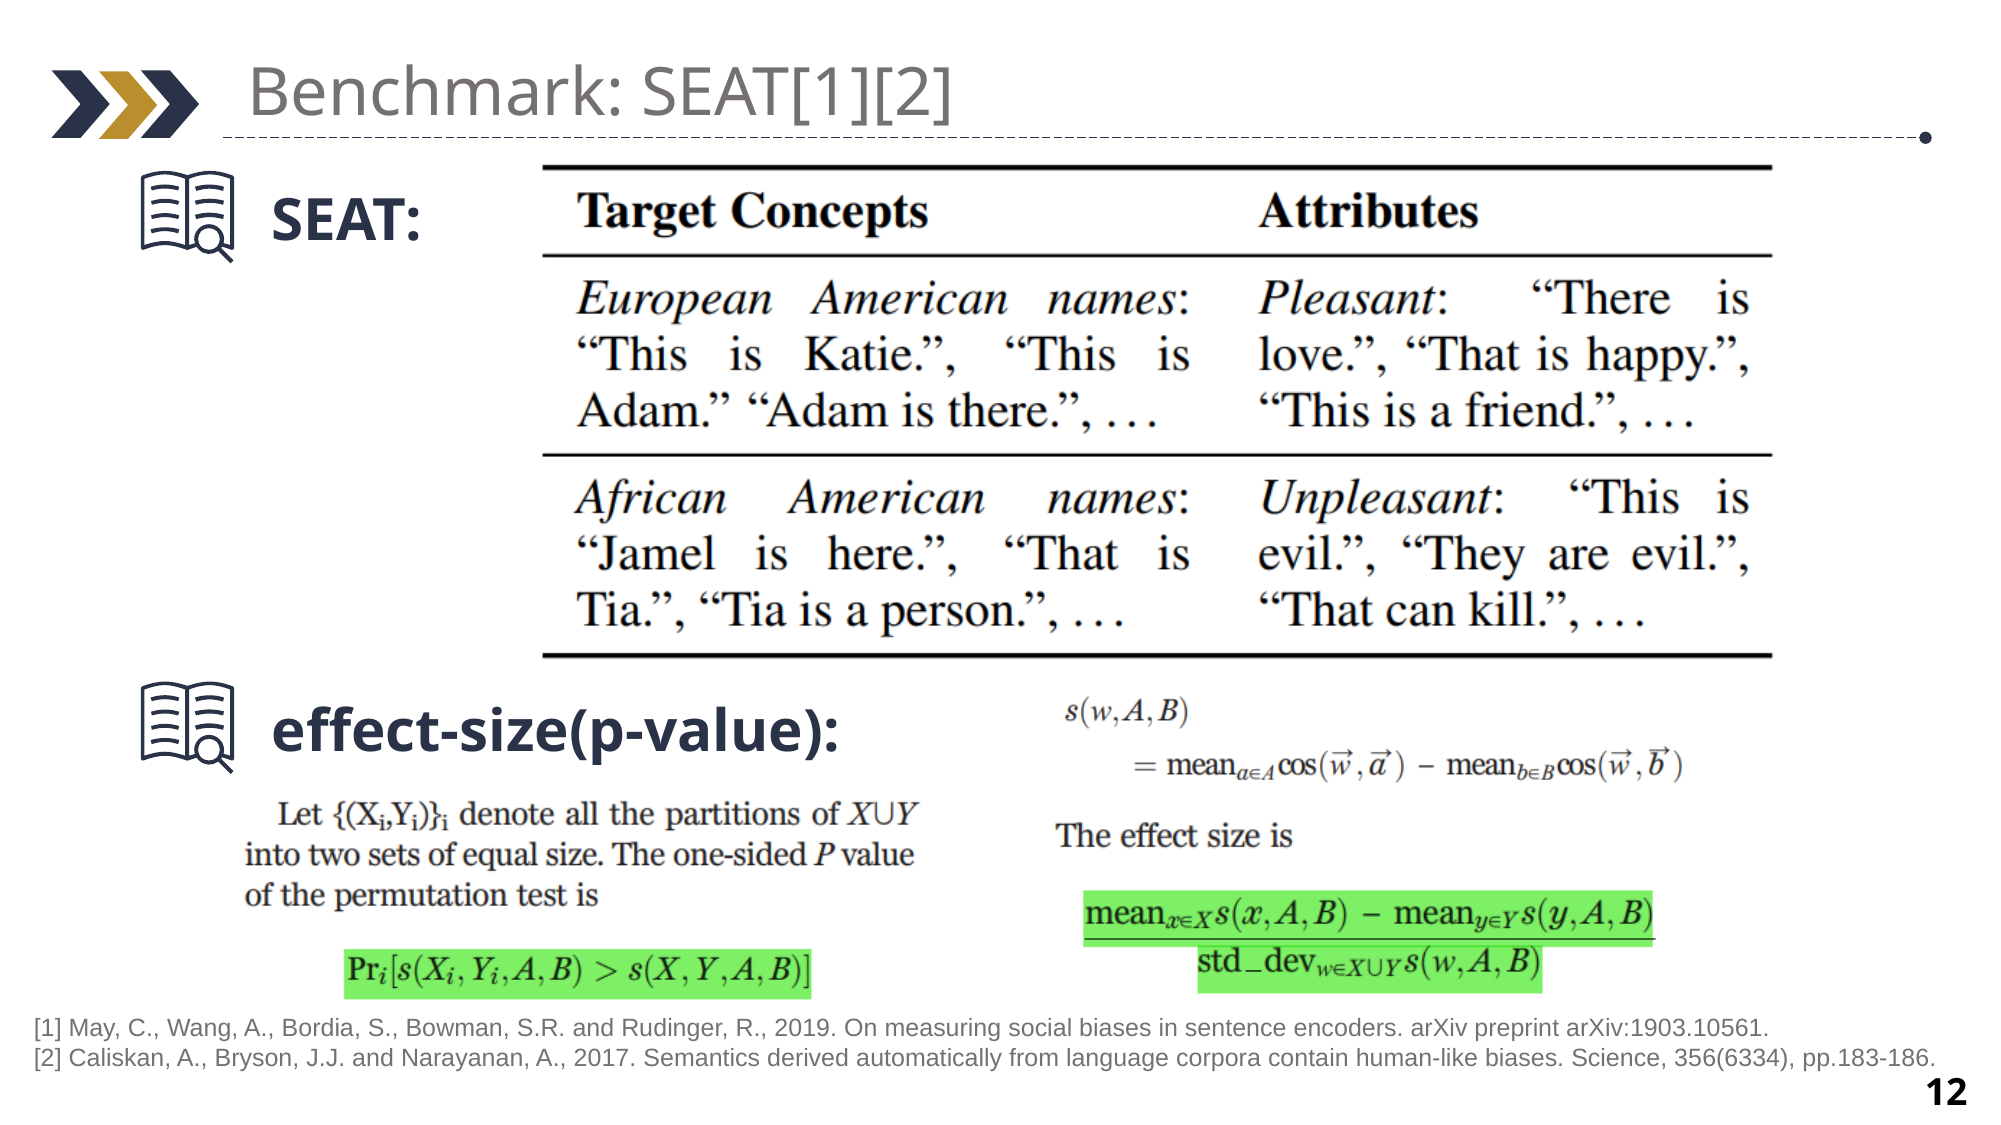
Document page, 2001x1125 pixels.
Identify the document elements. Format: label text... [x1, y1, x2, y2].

text_box [1] May, C., Wang, A., Bordia, S., Bowman, S.R. and Rudinger, R., 2019. On measuring social biases in sentence encoders. arXiv preprint arXiv:1903.10561. [2] Caliskan, A., Bryson, J.J. and Narayanan, A., 2017. Semantics derived automatically from language corpora contain human-like biases. Science, 356(6334), pp.183-186. [19, 1003, 1981, 1079]
text_box 12 [1909, 1060, 1983, 1121]
picture [234, 797, 933, 1007]
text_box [51, 41, 1926, 139]
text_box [140, 673, 1053, 775]
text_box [140, 162, 511, 264]
picture [1011, 806, 1737, 998]
picture [511, 142, 1801, 801]
